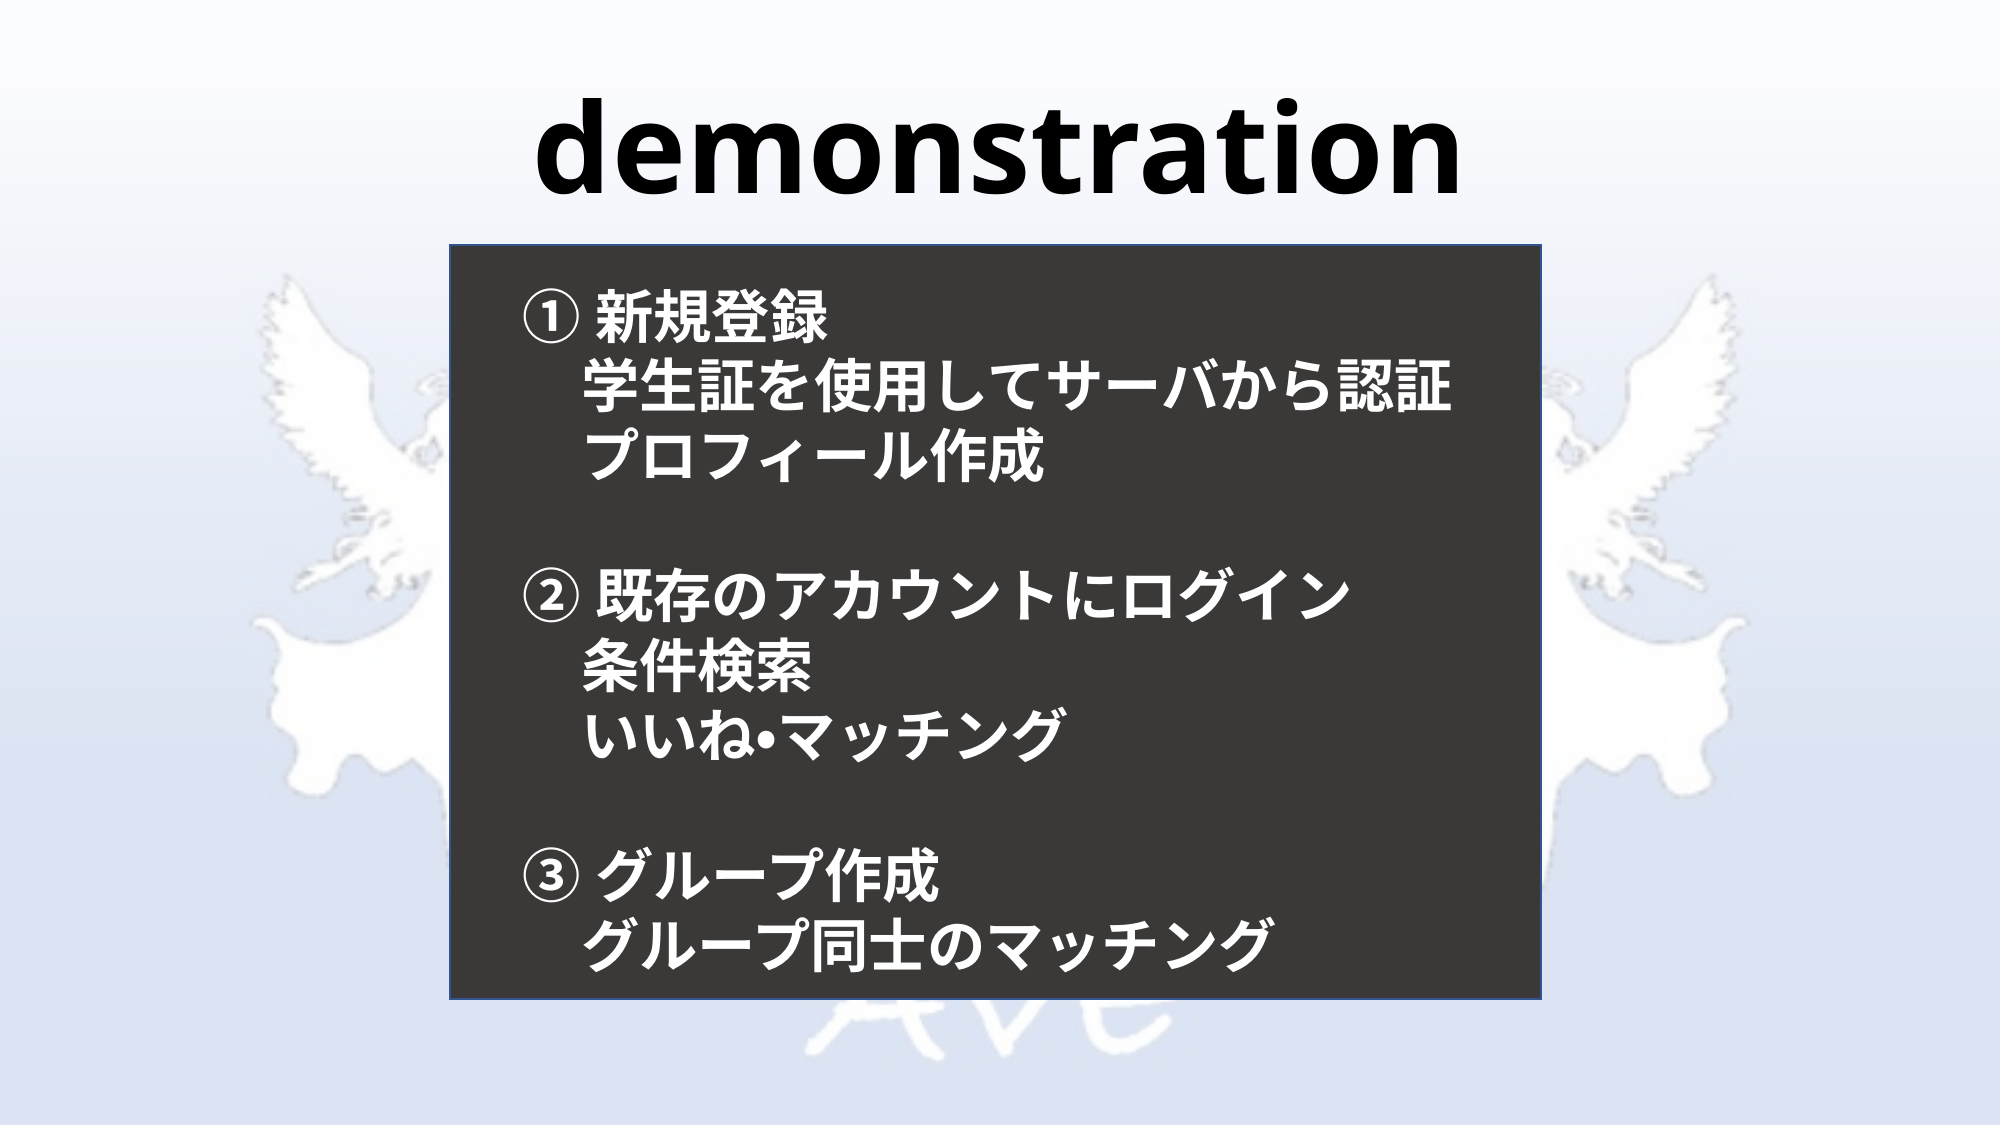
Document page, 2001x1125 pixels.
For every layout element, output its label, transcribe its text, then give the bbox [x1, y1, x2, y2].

text_box demonstration [518, 61, 1482, 226]
text_box ①新規登録 学生証を使用してサーバから認証 プロフィール作成 ②既存のアカウントにログイン 条件検索 いいね・マッチング ③グループ作成 グループ同士のマッチング [508, 272, 1585, 987]
text_box [449, 244, 1542, 1000]
